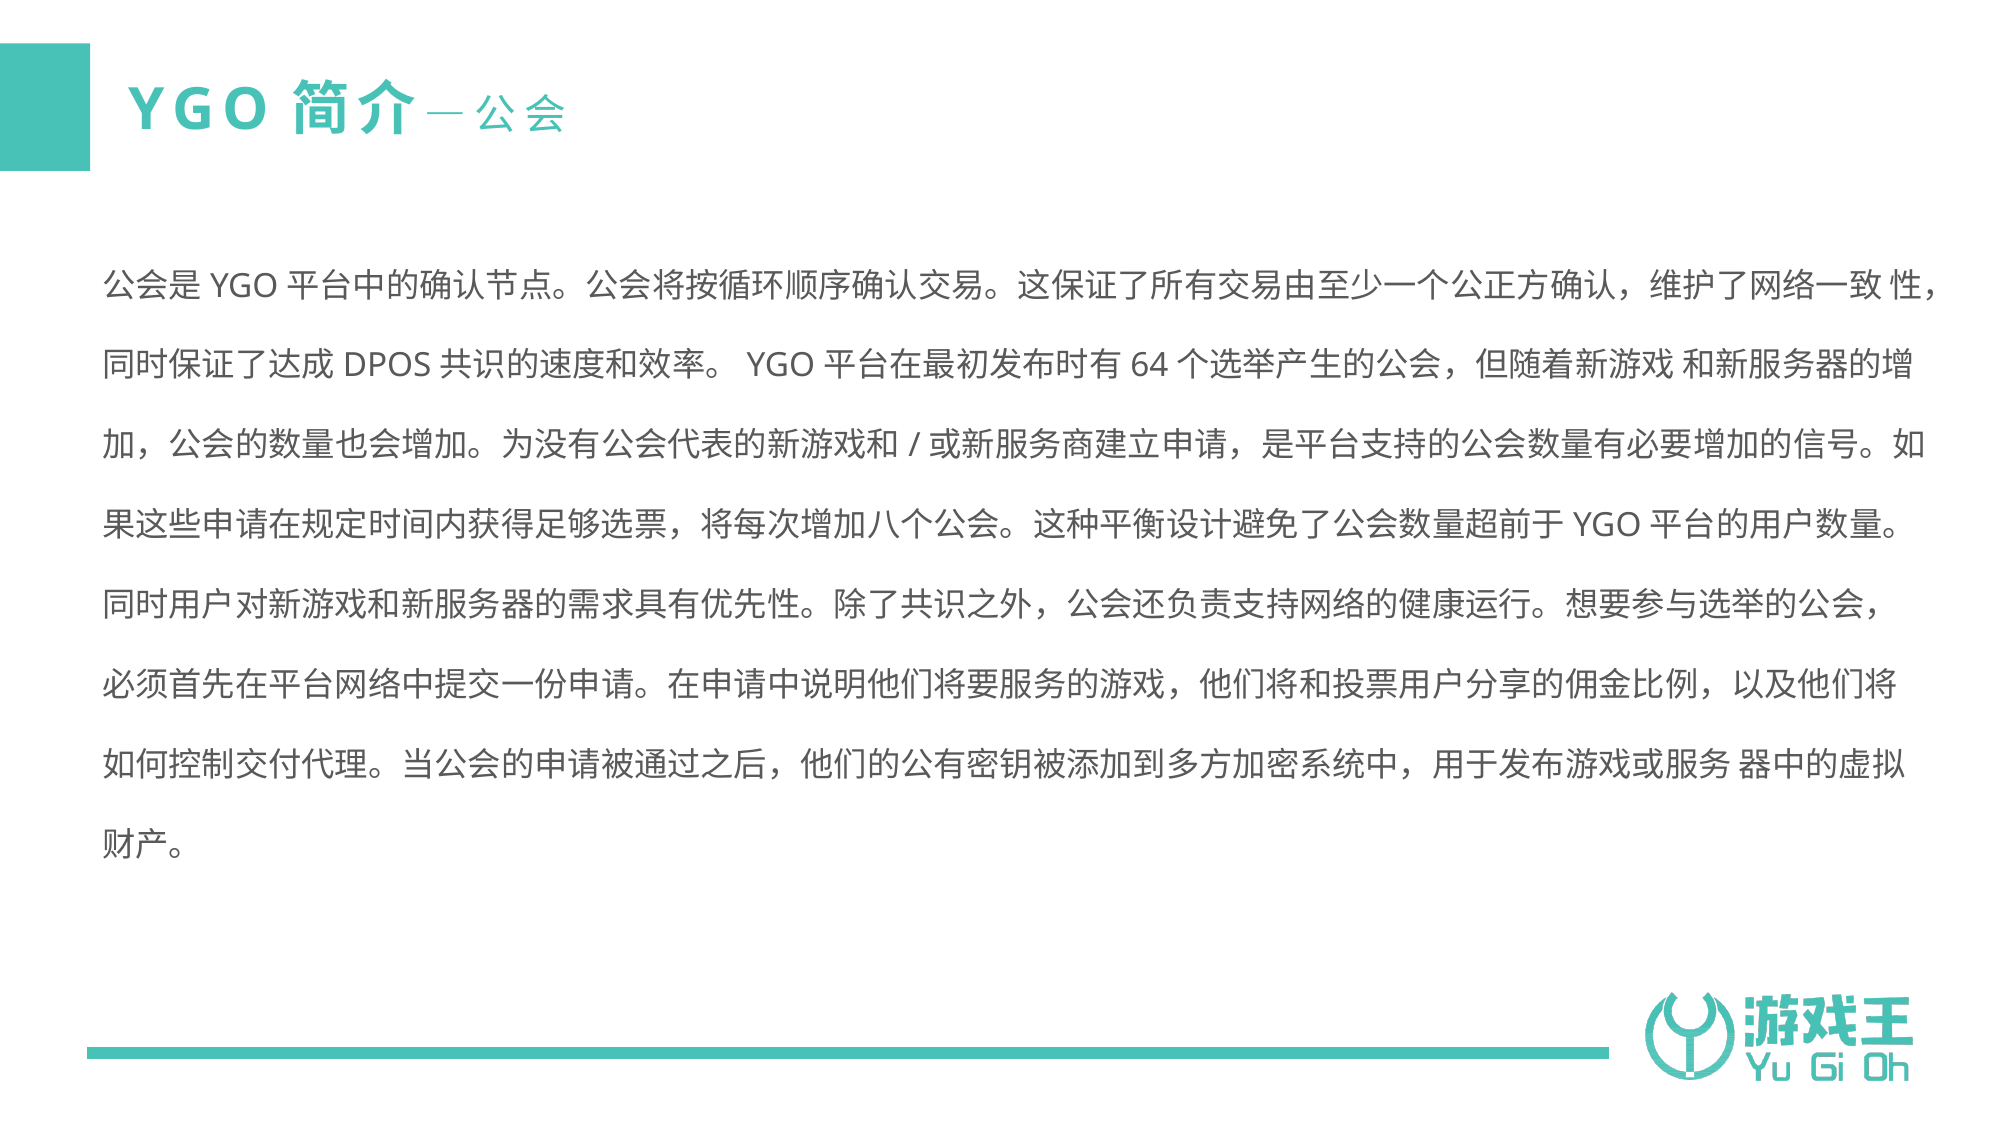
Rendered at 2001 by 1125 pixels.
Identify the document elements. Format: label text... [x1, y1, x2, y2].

text_box YGO简介—公会 [113, 64, 1408, 149]
text_box [0, 42, 91, 172]
text_box 公会是YGO平台中的确认节点。公会将按循环顺序确认交易。这保证了所有交易由至少一个公正方确认，维护了网络一致 性，同时保证了达成DPOS共识的速度和效率。YGO平台在最初发布时有64个选举产生的公会，但随着新游戏 和新服务器的增加，公会的数量也会增加。为没有公会代表的新游戏和/或新服务商建立申请，是平台支持的公会数量有必要增加的信号。如果这些申请在规定时间内获得足够选票，将每次增加八个公会。这种平衡设计避免了公会数量超前于YGO平台的用户数量。同时用户对新游戏和新服务器的需求具有优先性。除了共识之外，公会还负责支持网络的健康运行。想要参与选举的公会，必须首先在平台网络中提交一份申请。在申请中说明他们将要服务的游戏，他们将和投票用户分享的佣金比例，以及他们将如何控制交付代理。当公会的申请被通过之后，他们的公有密钥被添加到多方加密系统中，用于发布游戏或服务 器中的虚拟财产。 [87, 216, 1946, 870]
picture [1645, 992, 1913, 1081]
